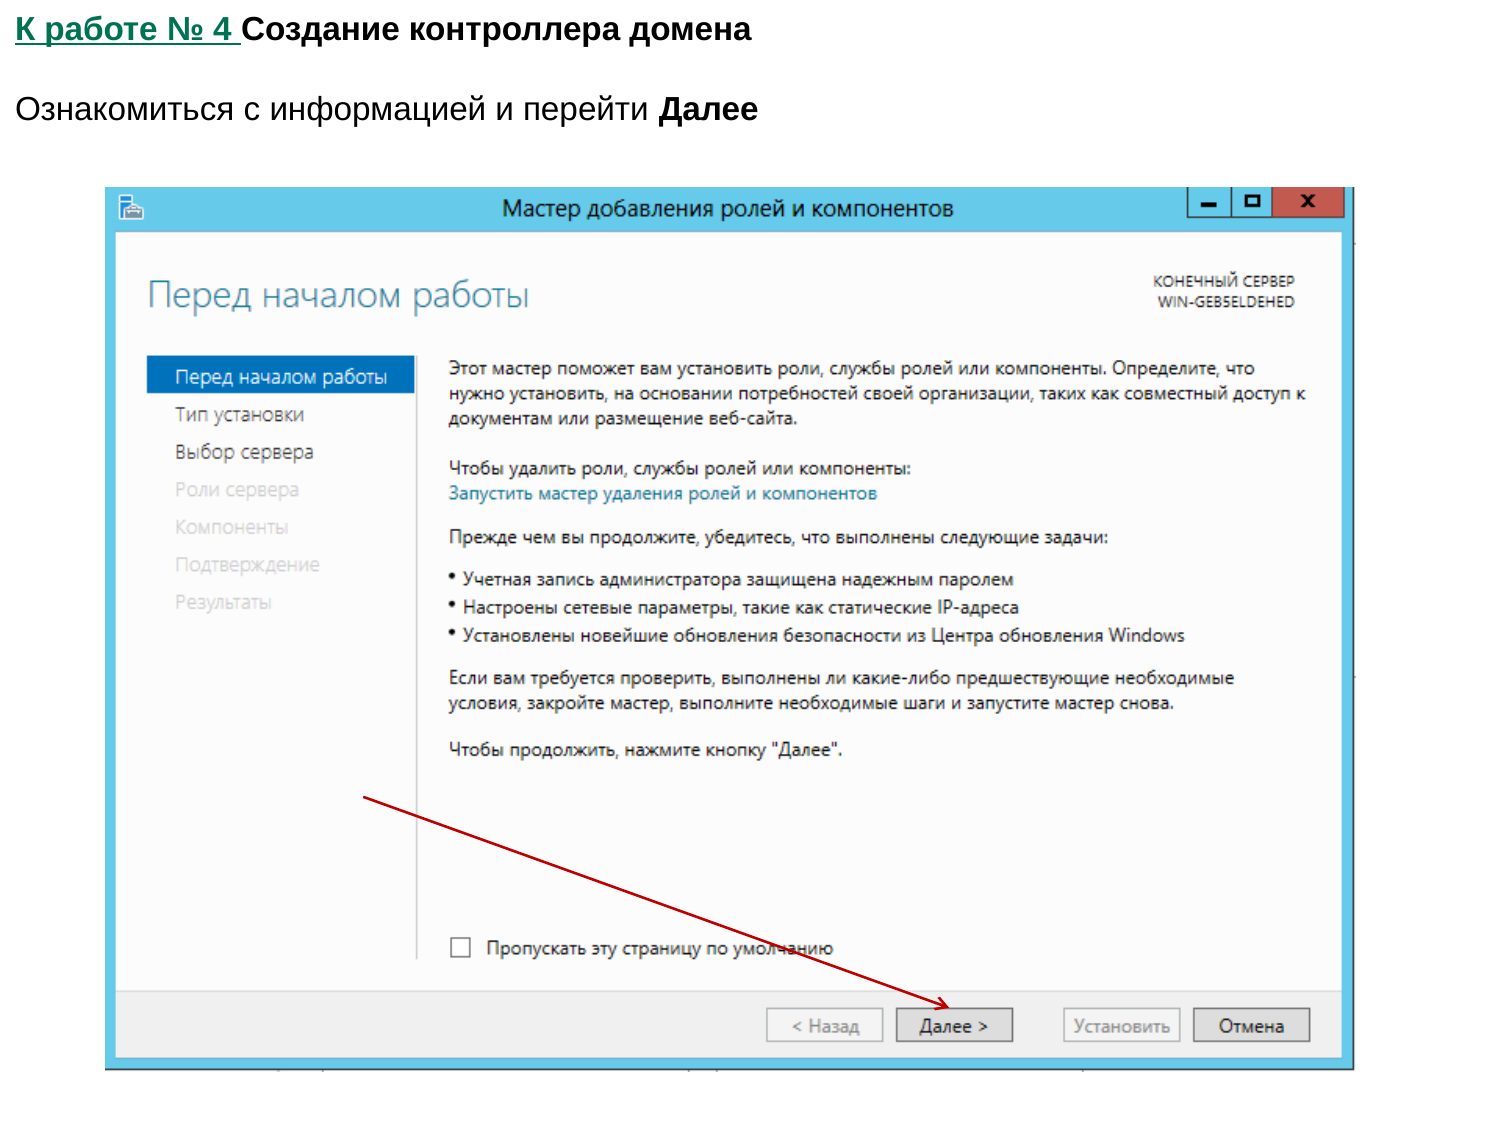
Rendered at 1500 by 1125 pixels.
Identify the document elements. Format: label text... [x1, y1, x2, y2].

picture [105, 187, 1356, 1073]
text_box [362, 796, 950, 1008]
list К работе № 4 Создание контроллера домена Ознакомиться с информацией и перейти Далее [0, 0, 1500, 94]
